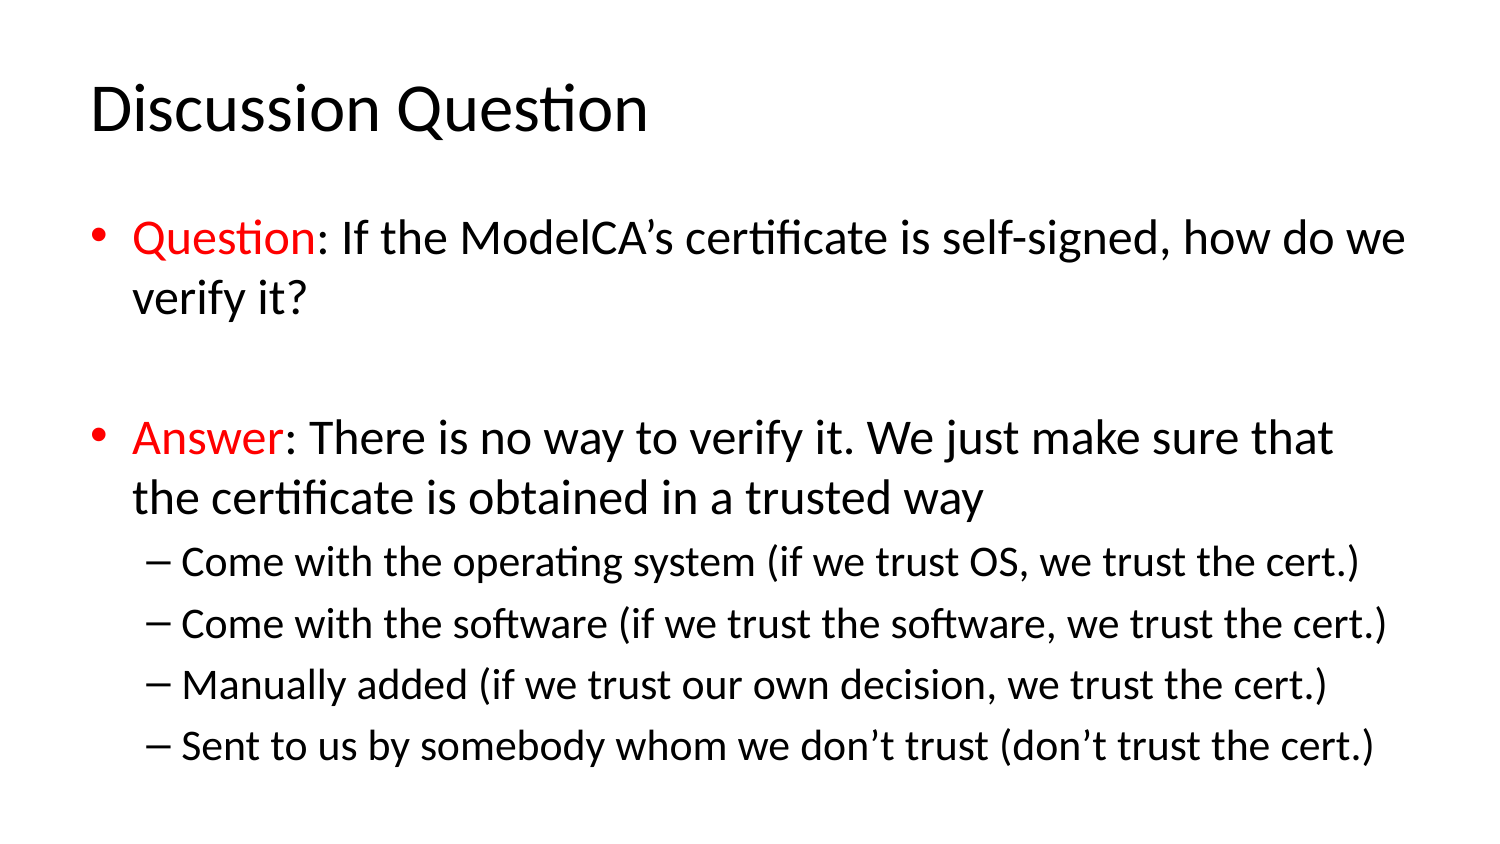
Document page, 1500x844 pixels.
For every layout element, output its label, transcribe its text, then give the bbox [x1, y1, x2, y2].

list Question: If the ModelCA’s certificate is self-signed, how do we verify it? Answer: There is no way to verify it. We just make sure that the certificate is obtained in a trusted way Come with the operating system (if we trust OS, we trust the cert.) Come with the software (if we trust the software, we trust the cert.) Manually added (if we trust our own decision, we trust the cert.) Sent to us by somebody whom we don’t trust (don’t trust the cert.) [75, 196, 1425, 810]
title Discussion Question [75, 33, 1425, 175]
